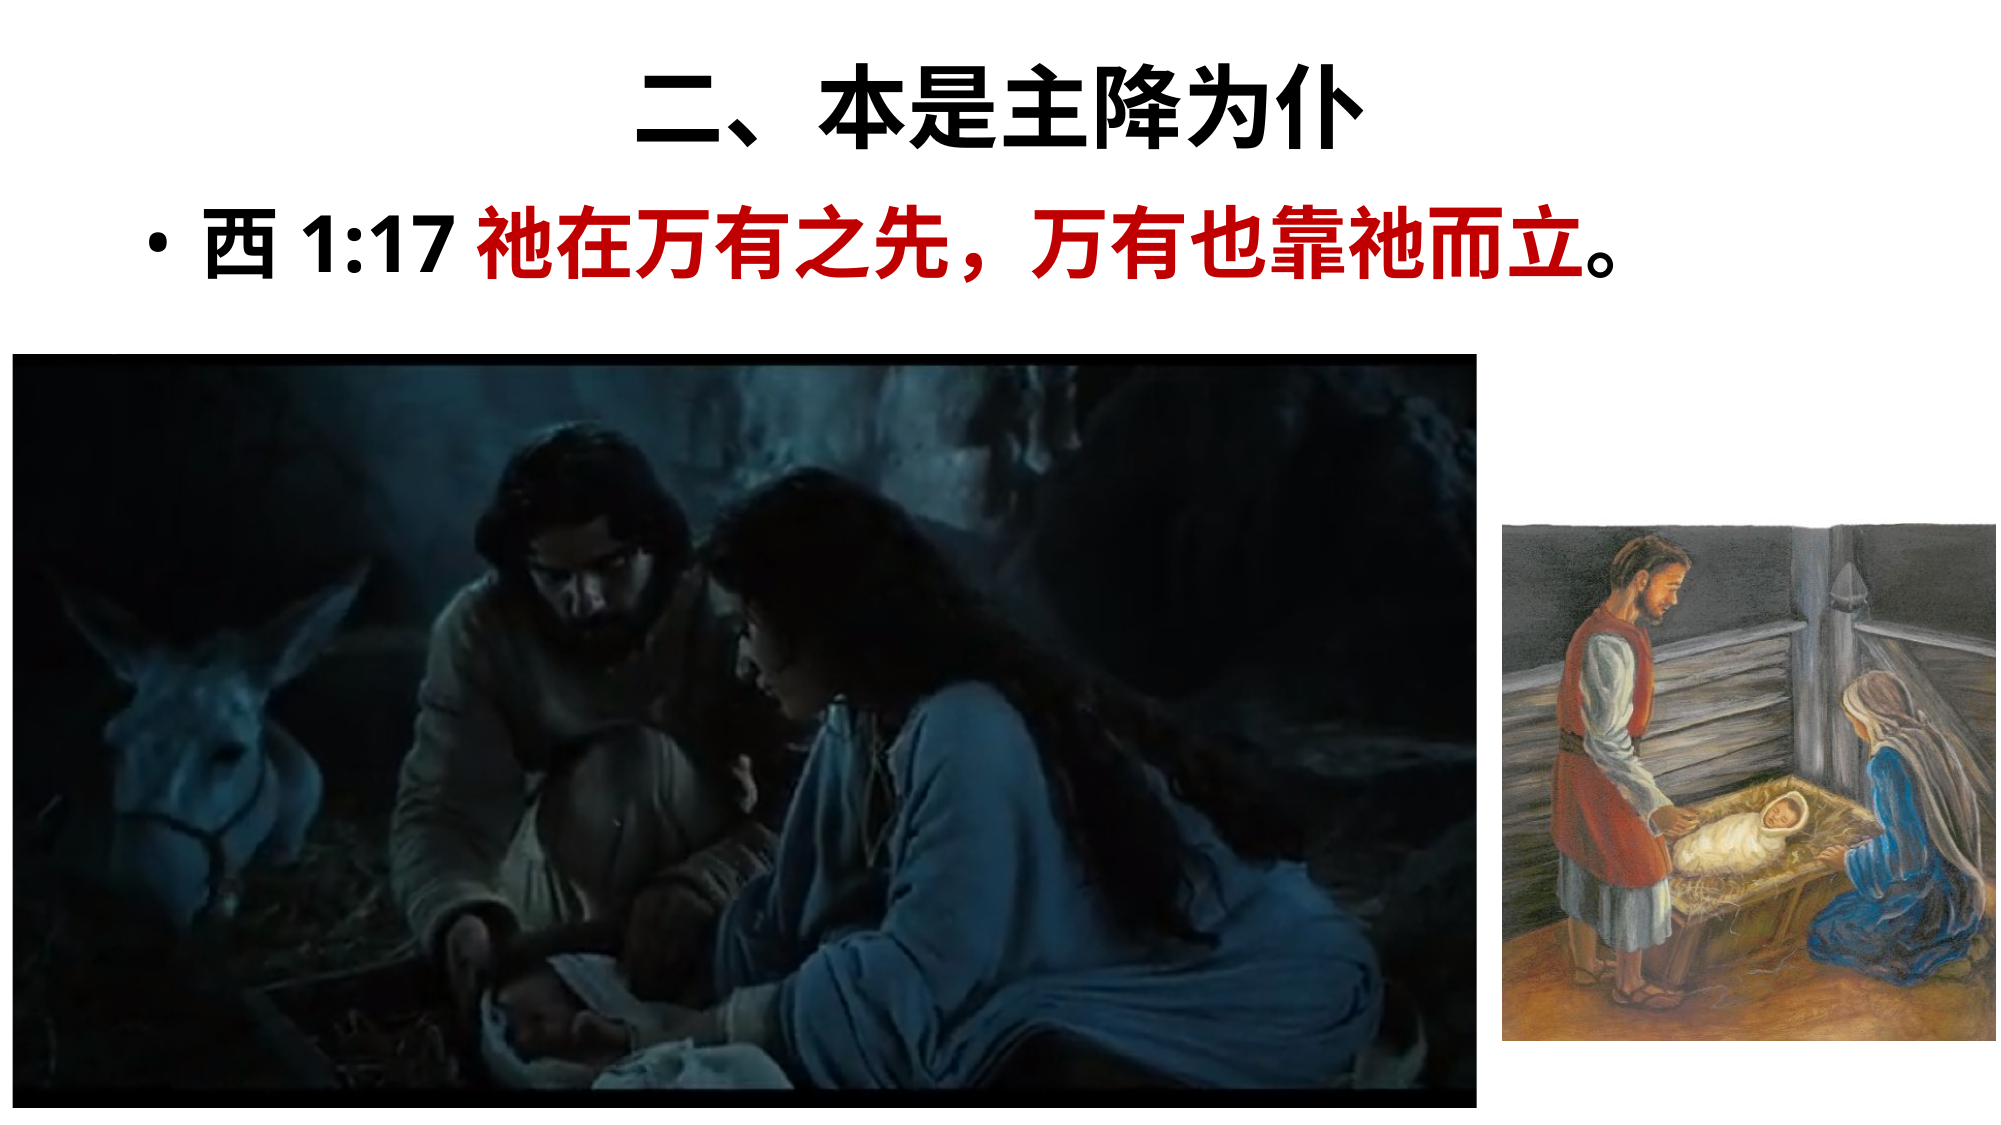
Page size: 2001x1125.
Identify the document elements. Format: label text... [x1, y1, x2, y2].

list 西1:17祂在万有之先，万有也靠祂而立。 [129, 185, 1815, 1005]
title 二、本是主降为仆 [99, 23, 1901, 186]
picture [1502, 519, 1996, 1041]
picture [12, 354, 1477, 1108]
